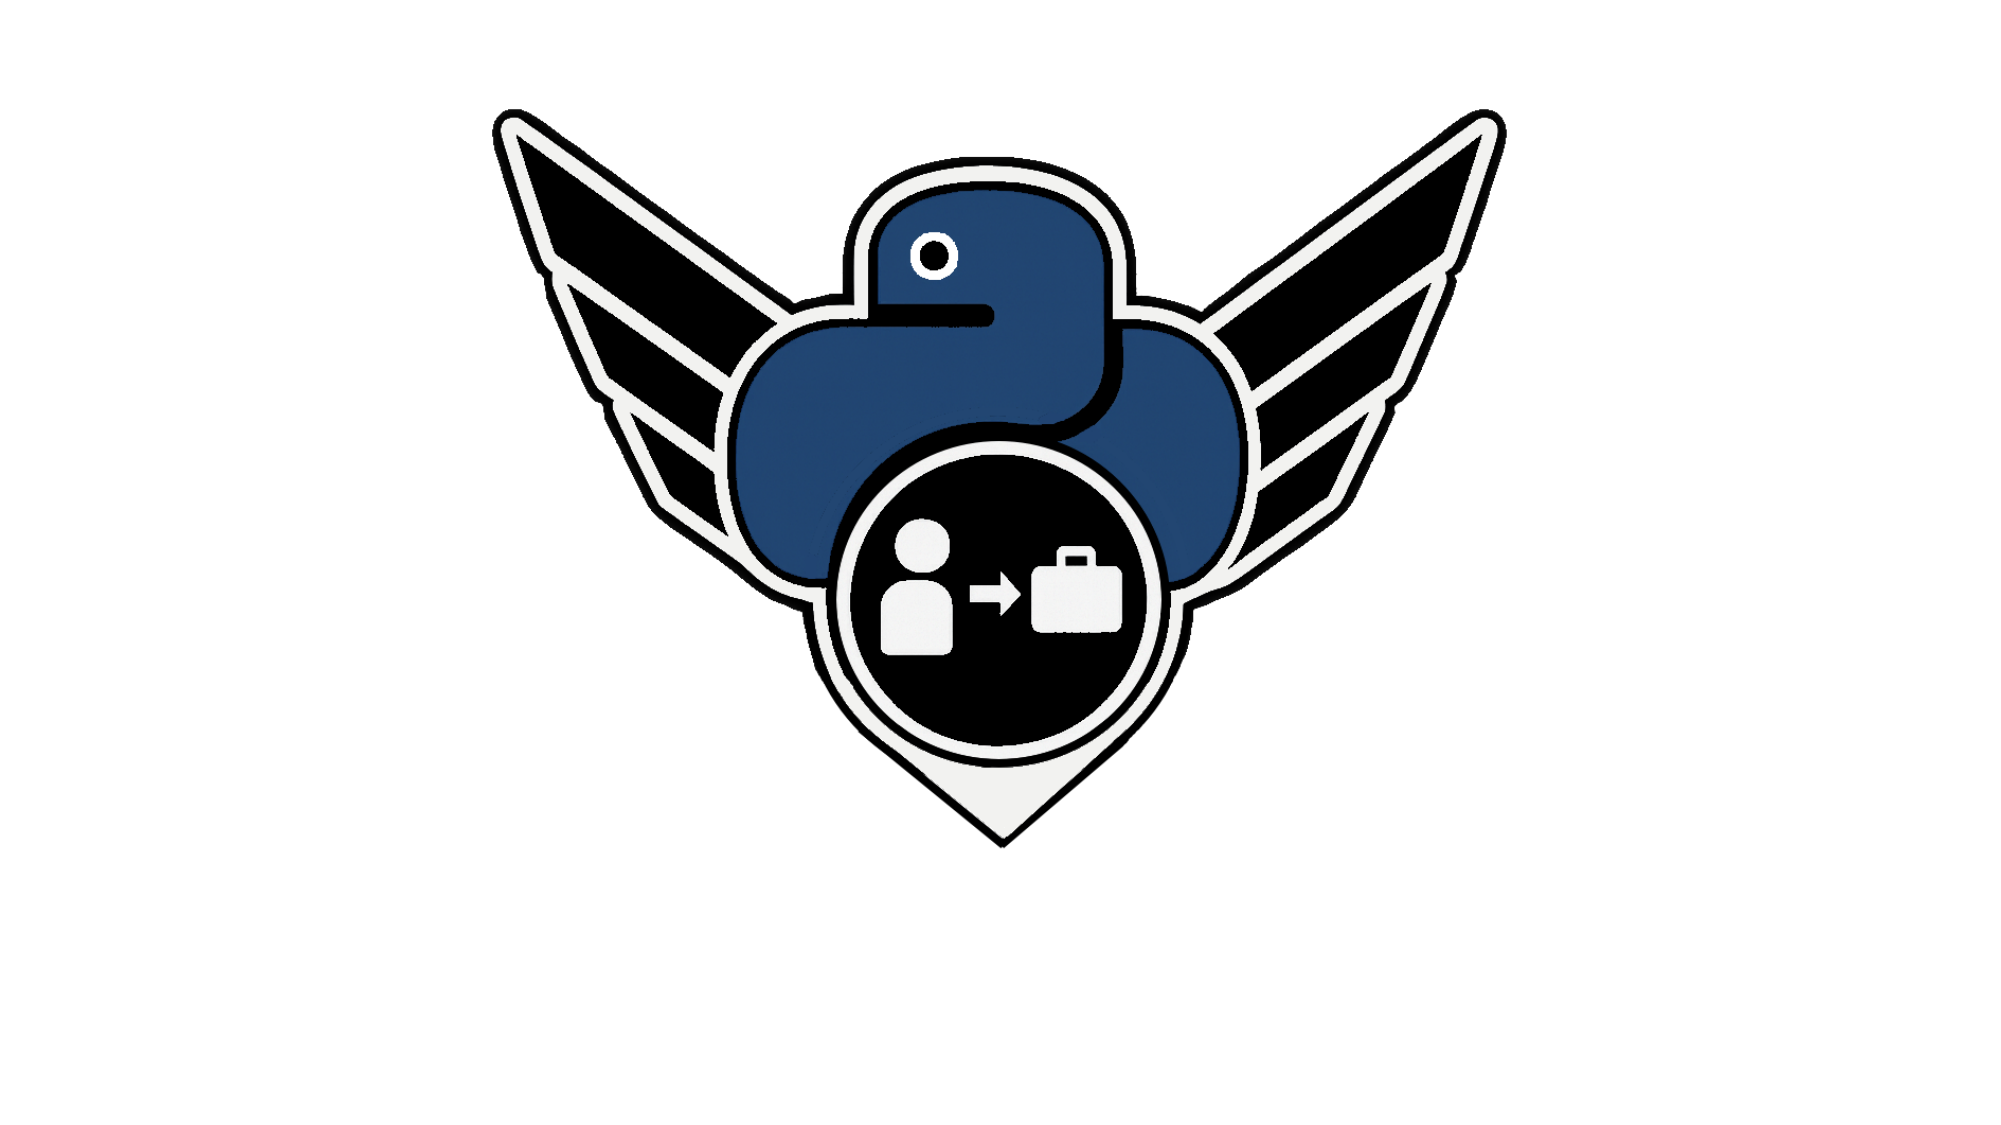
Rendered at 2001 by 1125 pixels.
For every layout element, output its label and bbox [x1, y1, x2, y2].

picture [488, 104, 1512, 1020]
